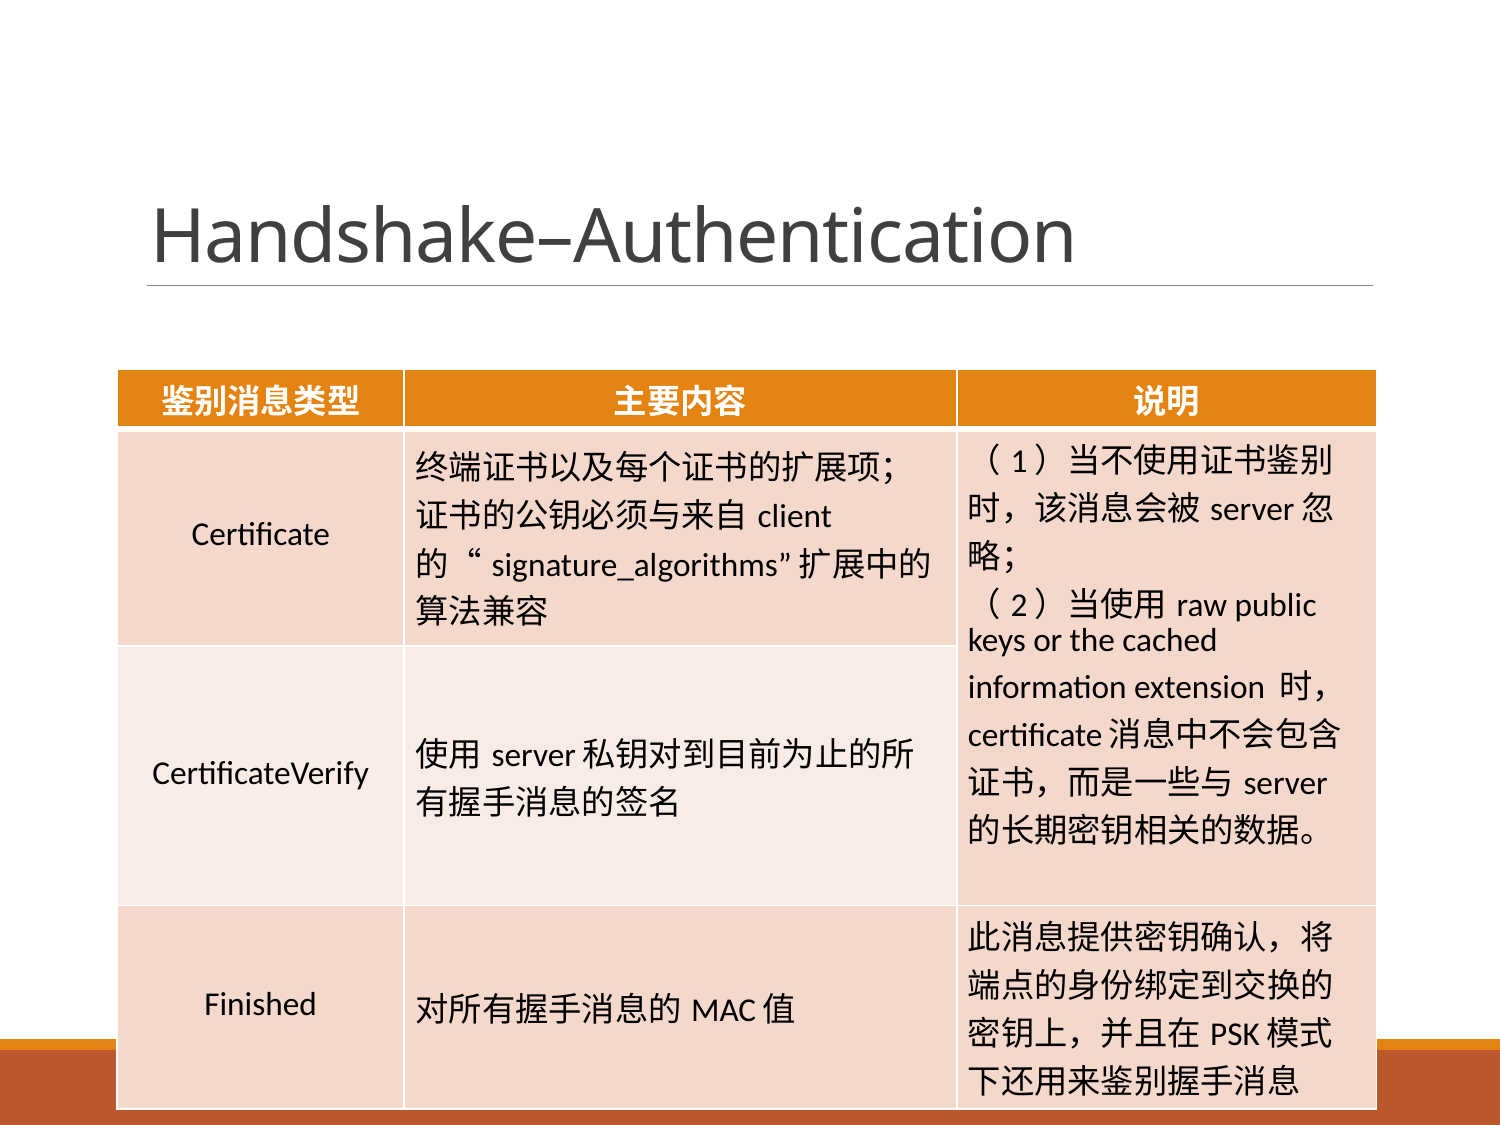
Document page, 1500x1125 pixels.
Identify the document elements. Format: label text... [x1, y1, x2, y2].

table_cell Finished [118, 906, 403, 1108]
table_cell 对所有握手消息的MAC值 [405, 906, 956, 1108]
table_header 说明 [958, 370, 1376, 426]
table_cell （1）当不使用证书鉴别时，该消息会被server忽略； （2）当使用raw public keys or the cached information extension 时，certificate消息中不会包含证书，而是一些与server的长期密钥相关的数据。 [958, 432, 1376, 905]
table_cell 使用server私钥对到目前为止的所有握手消息的签名 [405, 647, 956, 905]
table_header 主要内容 [405, 370, 956, 426]
table_cell Certificate [118, 432, 403, 645]
table_header 鉴别消息类型 [118, 370, 403, 426]
table_cell 终端证书以及每个证书的扩展项； 证书的公钥必须与来自client的“signature_algorithms”扩展中的算法兼容 [405, 432, 956, 645]
table_cell 此消息提供密钥确认，将端点的身份绑定到交换的密钥上，并且在PSK模式下还用来鉴别握手消息 [958, 906, 1376, 1108]
table_cell CertificateVerify [118, 647, 403, 905]
title Handshake–Authentication [135, 47, 1373, 285]
slide_number [1218, 1059, 1380, 1120]
